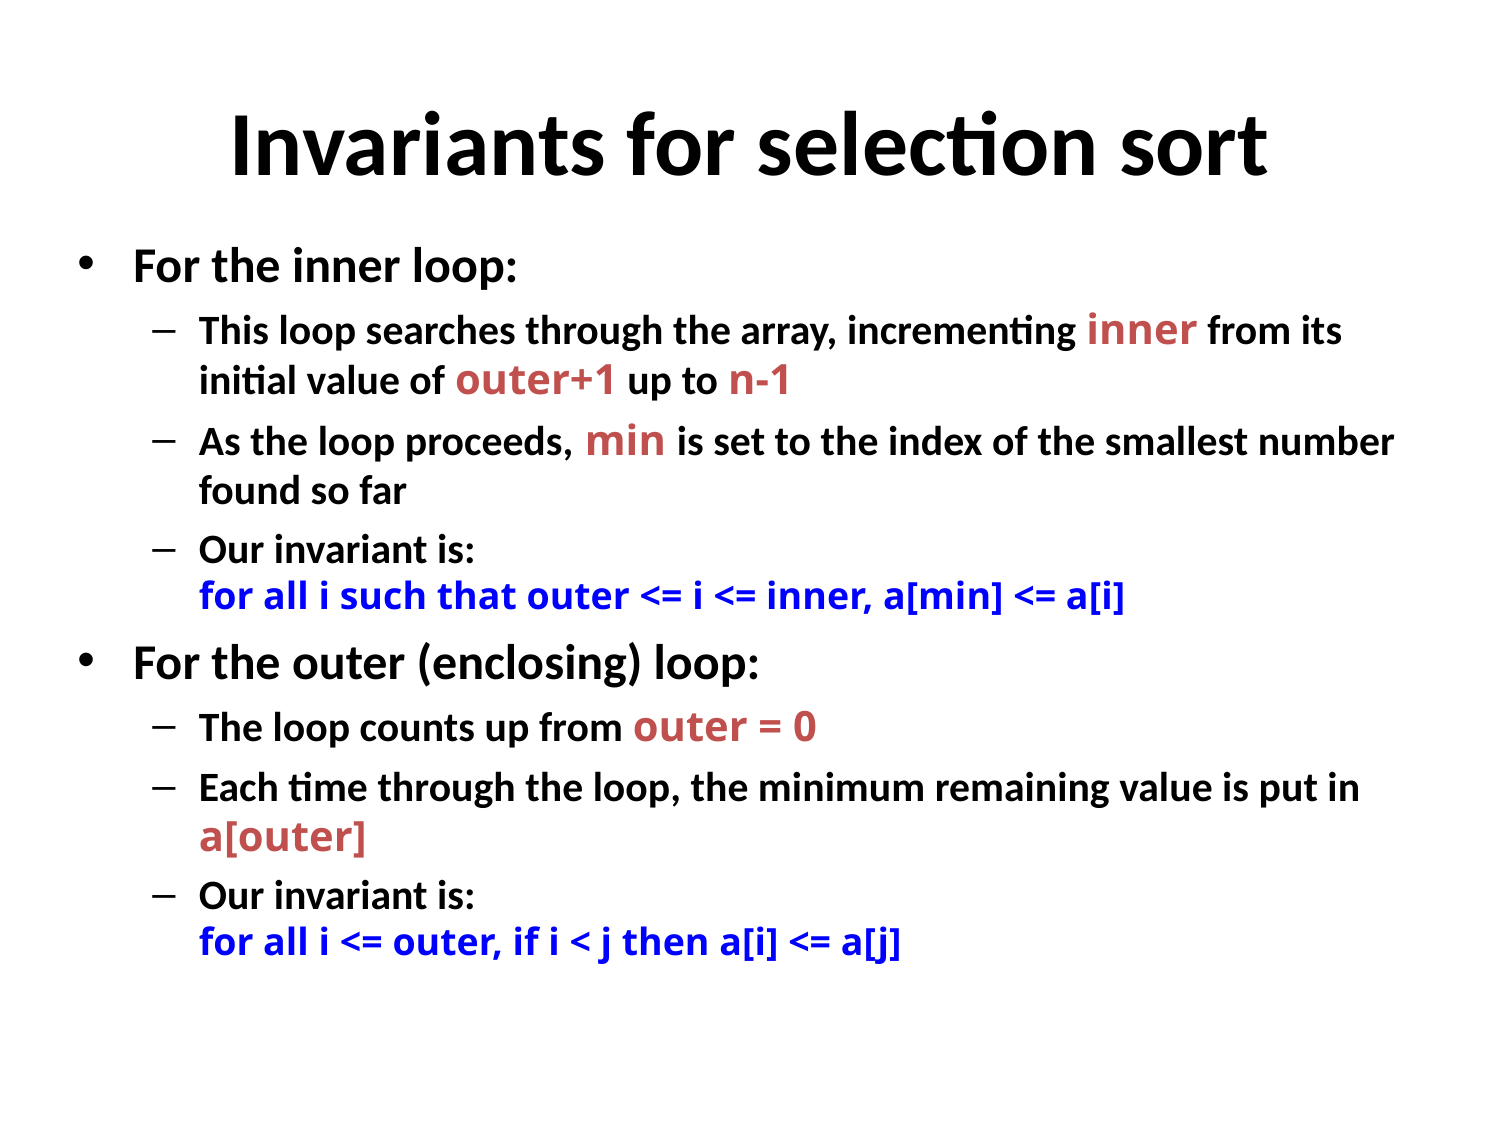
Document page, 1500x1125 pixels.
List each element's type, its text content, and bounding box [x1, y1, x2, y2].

text_box For the inner loop: This loop searches through the array, incrementing inner from its initial value of outer+1 up to n-1 As the loop proceeds, min is set to the index of the smallest number found so far Our invariant is: for all i such that outer <= i <= inner, a[min] <= a[i] For the outer (enclosing) loop: The loop counts up from outer = 0 Each time through the loop, the minimum remaining value is put in a[outer] Our invariant is: for all i <= outer, if i < j then a[i] <= a[j] [62, 224, 1428, 1006]
text_box Invariants for selection sort [74, 45, 1425, 224]
